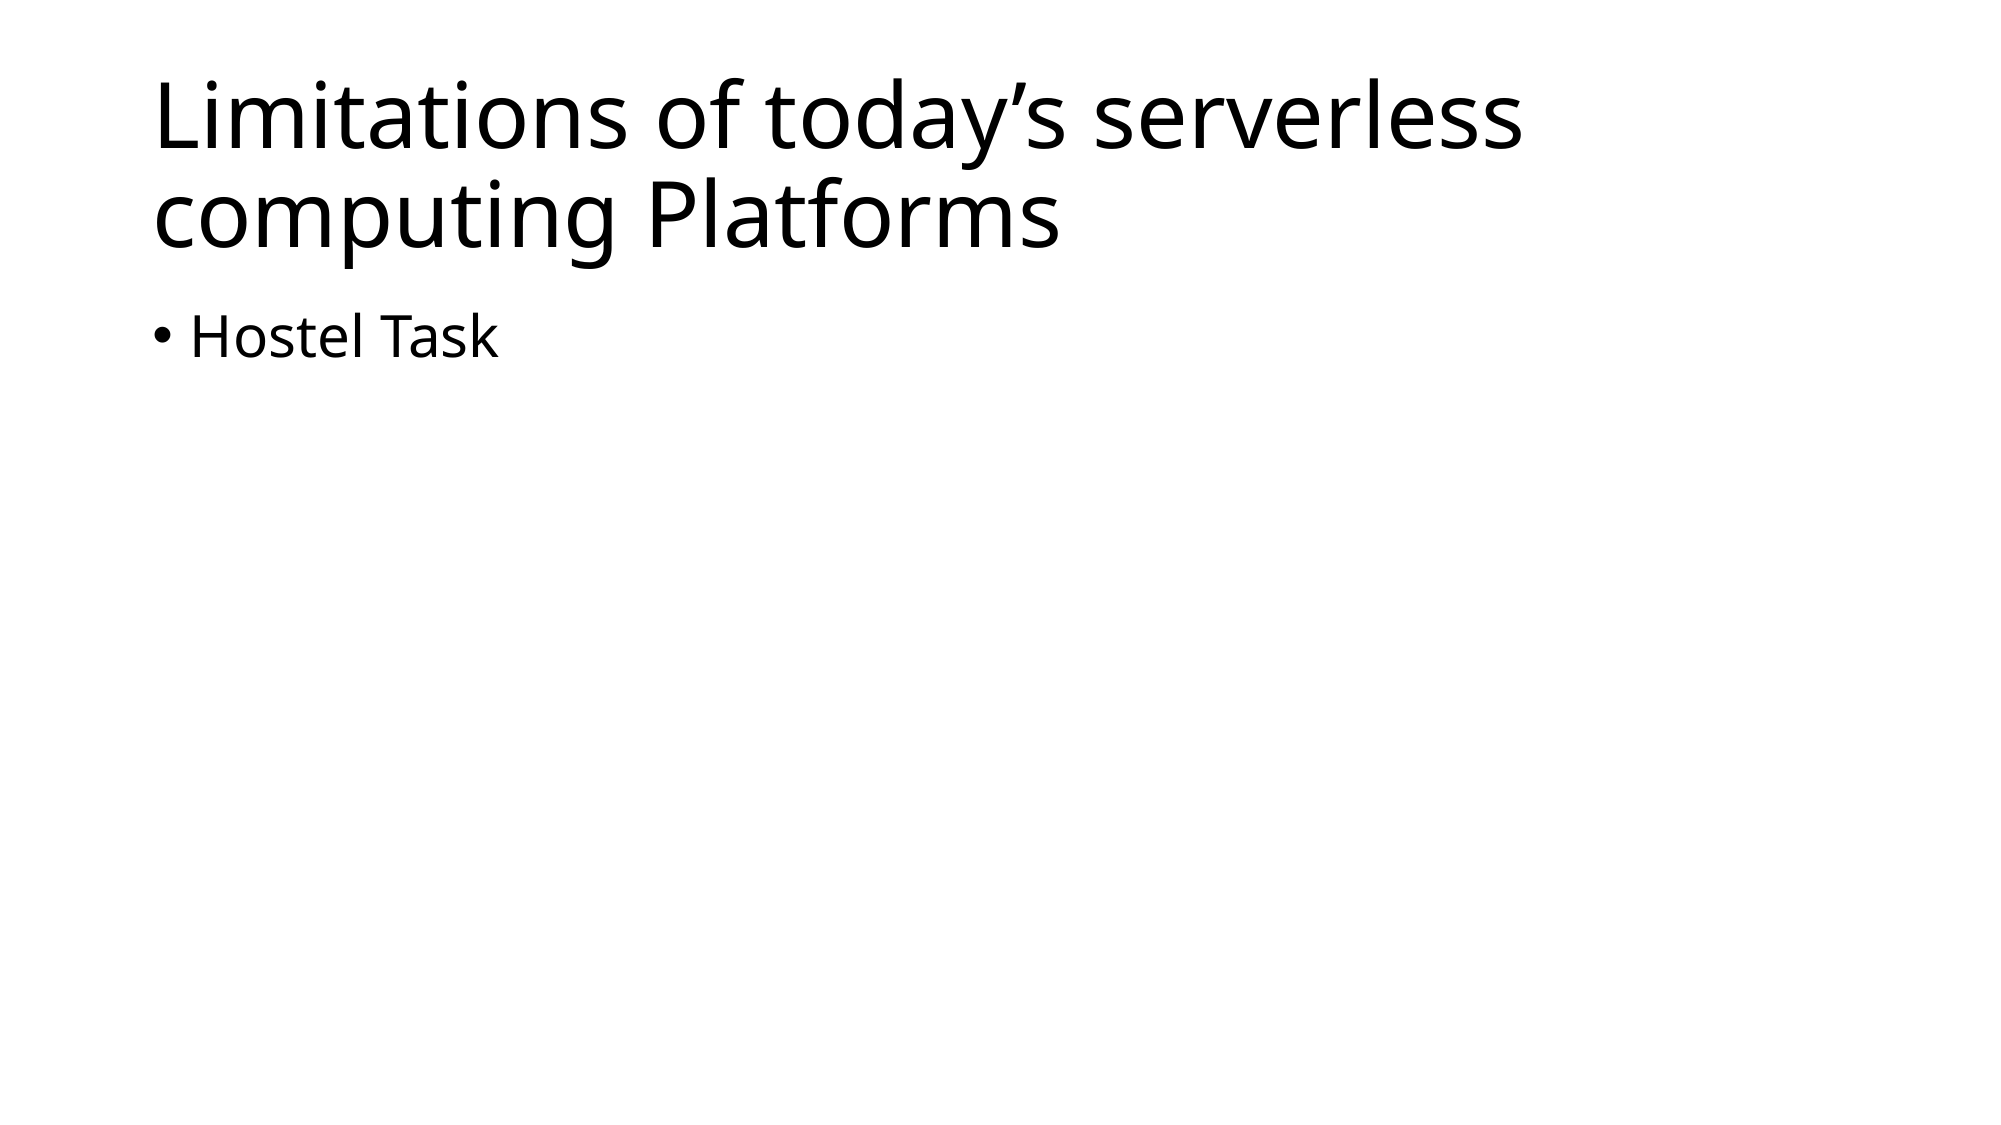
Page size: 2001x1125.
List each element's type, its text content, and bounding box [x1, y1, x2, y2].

title Limitations of today’s serverless computing Platforms [137, 59, 1863, 278]
list Hostel Task [137, 299, 1863, 1014]
